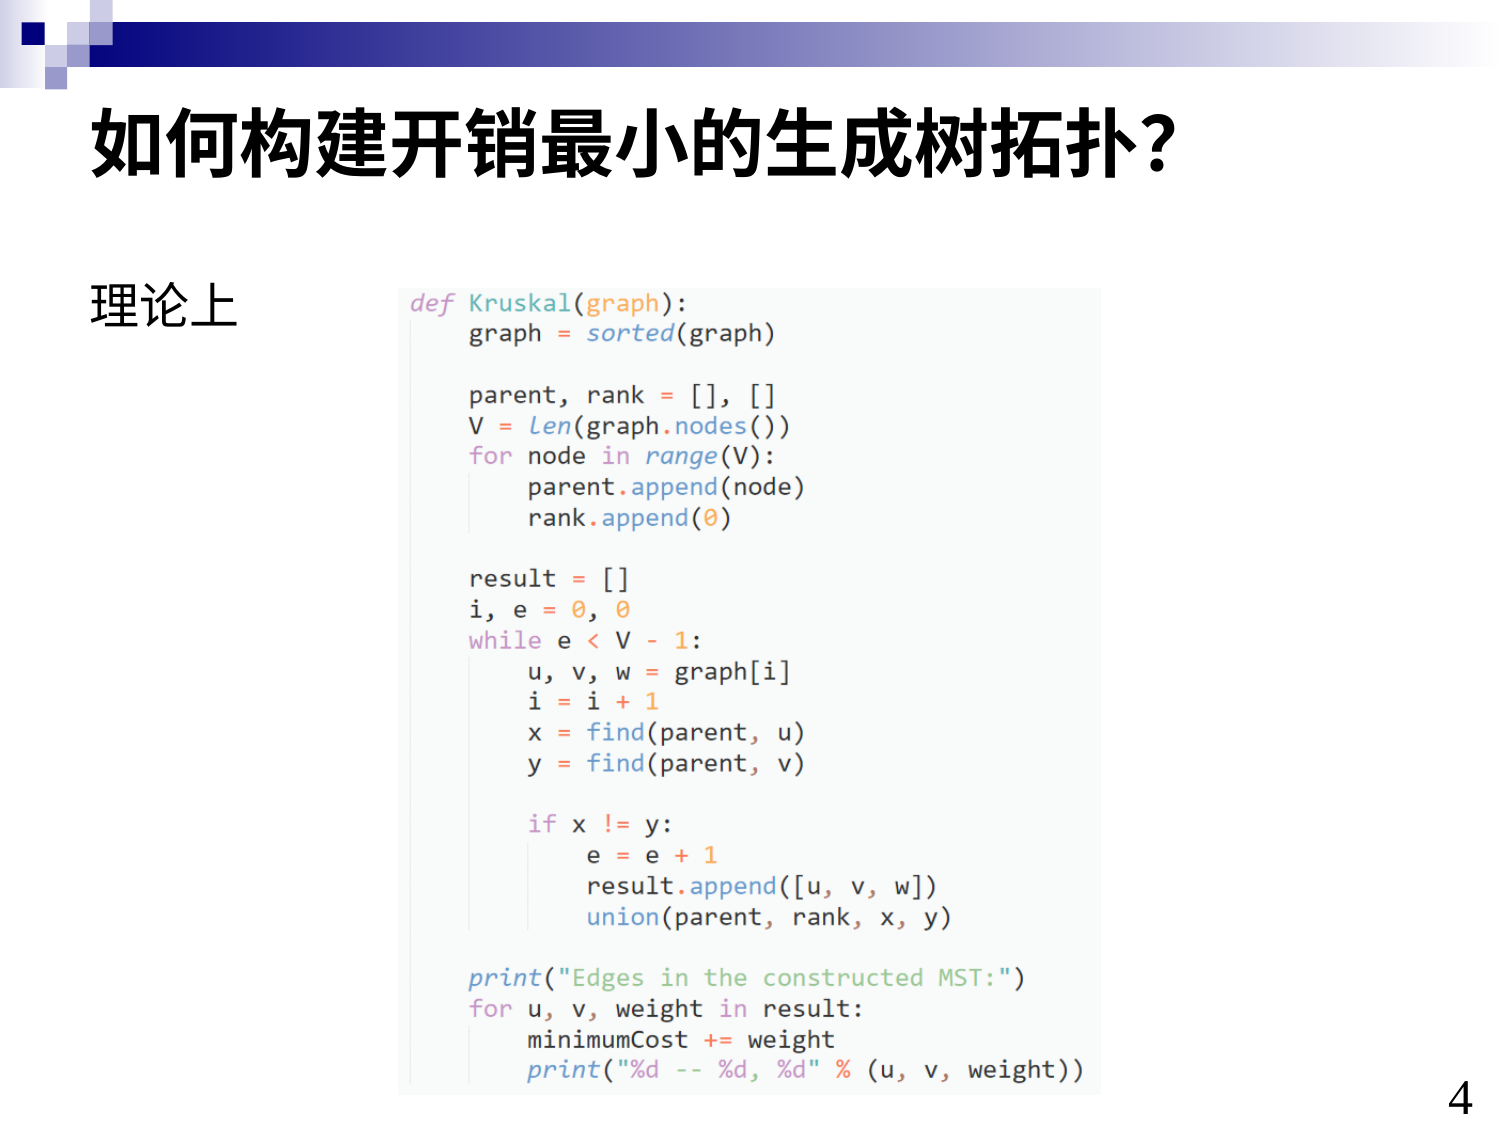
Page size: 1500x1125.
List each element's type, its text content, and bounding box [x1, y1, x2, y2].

slide_number 46 [1448, 1100, 1483, 1125]
picture [398, 287, 1102, 1095]
list 理论上 [75, 237, 1425, 1063]
title 如何构建开销最小的生成树拓扑？ [75, 75, 1425, 208]
